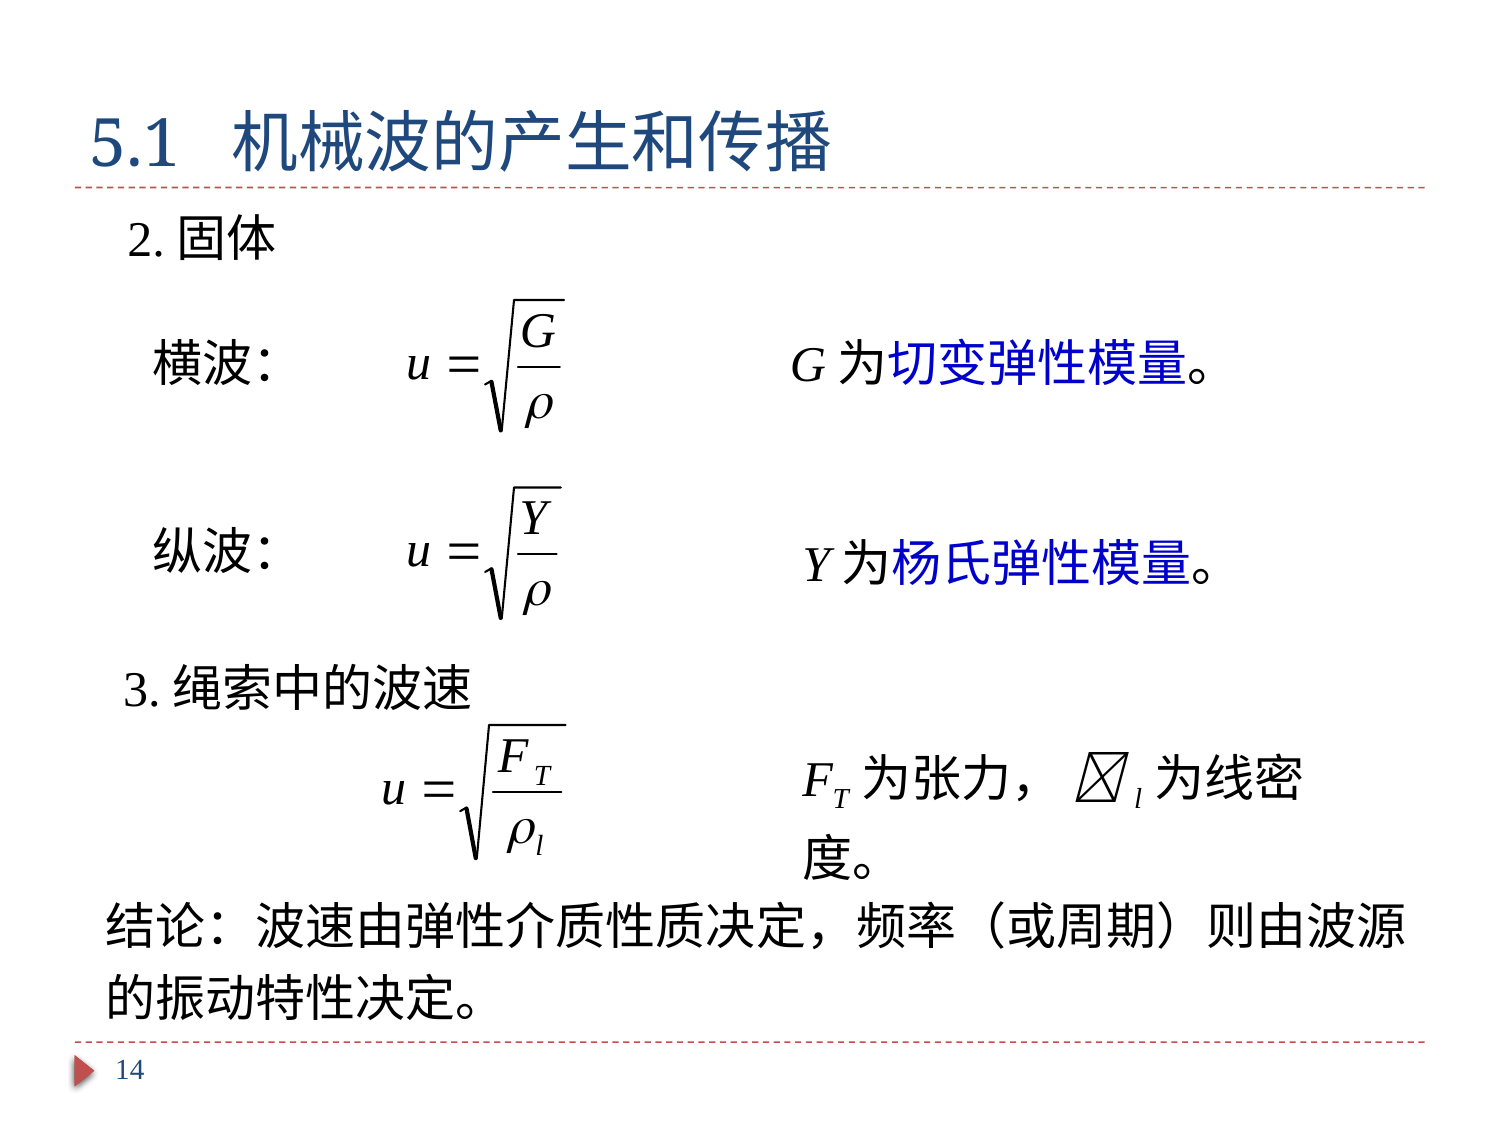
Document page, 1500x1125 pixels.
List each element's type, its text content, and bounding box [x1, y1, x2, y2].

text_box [374, 712, 576, 872]
title 5.1 机械波的产生和传播 [75, 37, 1425, 188]
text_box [399, 474, 572, 630]
text_box 结论：波速由弹性介质性质决定，频率（或周期）则由波源的振动特性决定。 [91, 874, 1438, 1034]
text_box G为切变弹性模量。 [774, 312, 1350, 400]
text_box 纵波： [137, 500, 349, 587]
text_box 2.固体 [112, 187, 500, 275]
slide_number 14 [100, 1042, 426, 1103]
text_box 横波： [137, 312, 344, 400]
text_box FT为张力， l为线密度。 [787, 725, 1418, 874]
text_box 3.绳索中的波速 [108, 637, 734, 725]
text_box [399, 287, 576, 442]
text_box Y为杨氏弹性模量。 [787, 512, 1381, 600]
